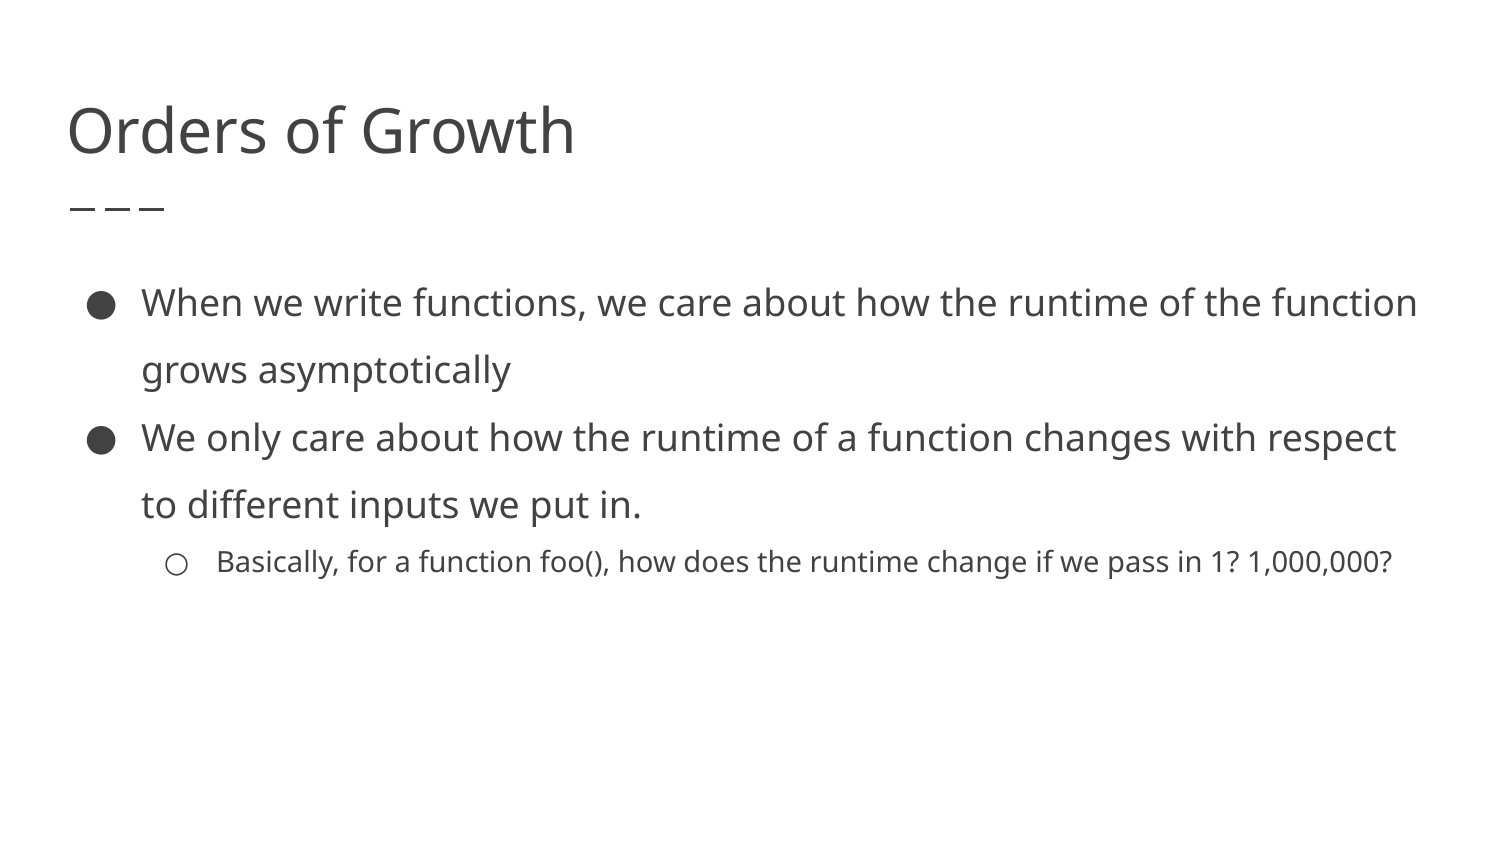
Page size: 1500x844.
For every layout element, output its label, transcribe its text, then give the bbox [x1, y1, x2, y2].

title Orders of Growth [51, 61, 1449, 182]
list When we write functions, we care about how the runtime of the function grows asymptotically We only care about how the runtime of a function changes with respect to different inputs we put in. Basically, for a function foo(), how does the runtime change if we pass in 1? 1,000,000? [51, 240, 1449, 750]
